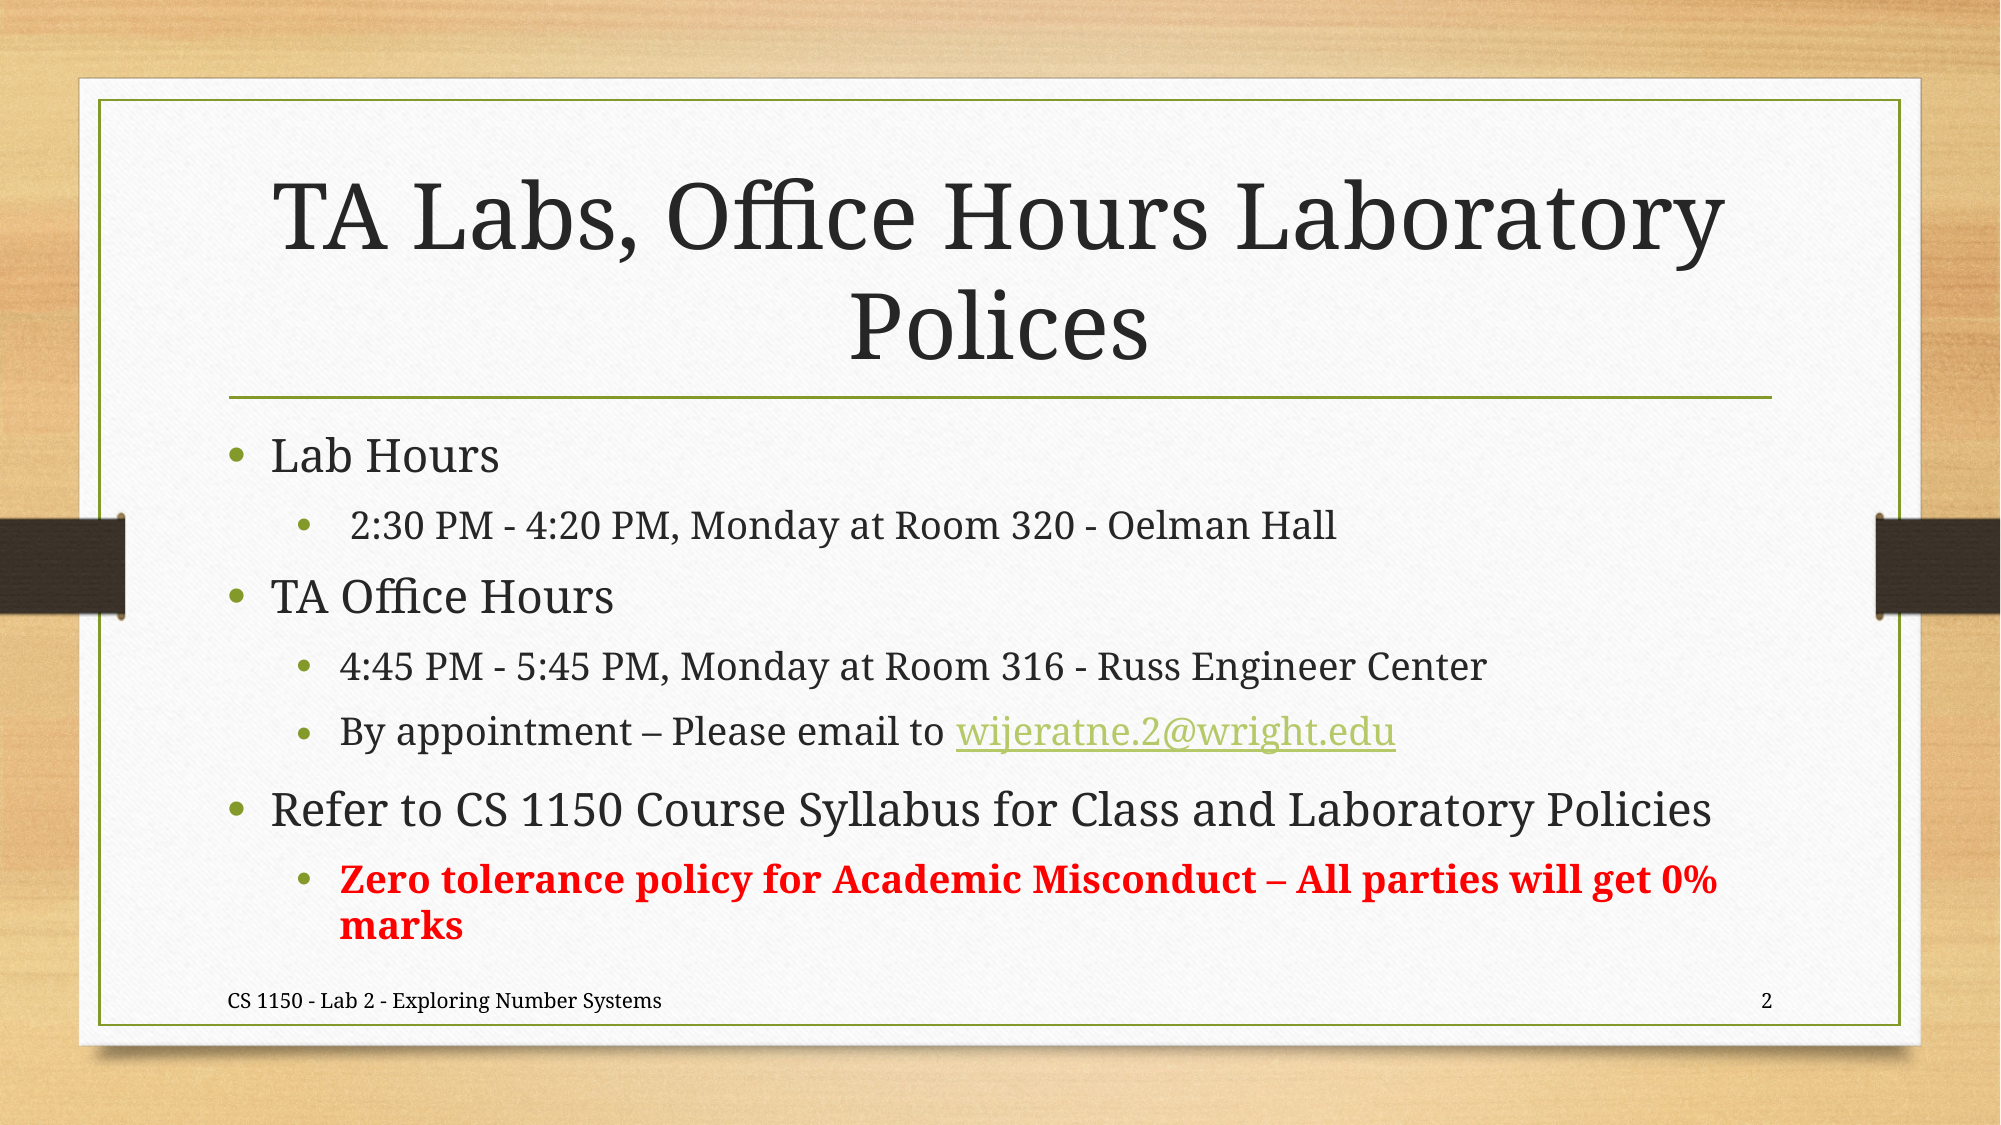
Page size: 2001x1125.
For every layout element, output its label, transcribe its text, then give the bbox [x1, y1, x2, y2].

footer CS 1150 - Lab 2 - Exploring Number Systems [212, 979, 1411, 1025]
list Lab Hours 2:30 PM - 4:20 PM, Monday at Room 320 - Oelman Hall TA Office Hours 4:45 PM - 5:45 PM, Monday at Room 316 - Russ Engineer Center By appointment – Please email to wijeratne.2@wright.edu Refer to CS 1150 Course Syllabus for Class and Laboratory Policies Zero tolerance policy for Academic Misconduct – All parties will get 0% marks [212, 419, 1788, 964]
slide_number 2 [1698, 979, 1788, 1025]
title TA Labs, Office Hours Laboratory Polices [212, 161, 1788, 375]
picture [0, 0, 2001, 1125]
